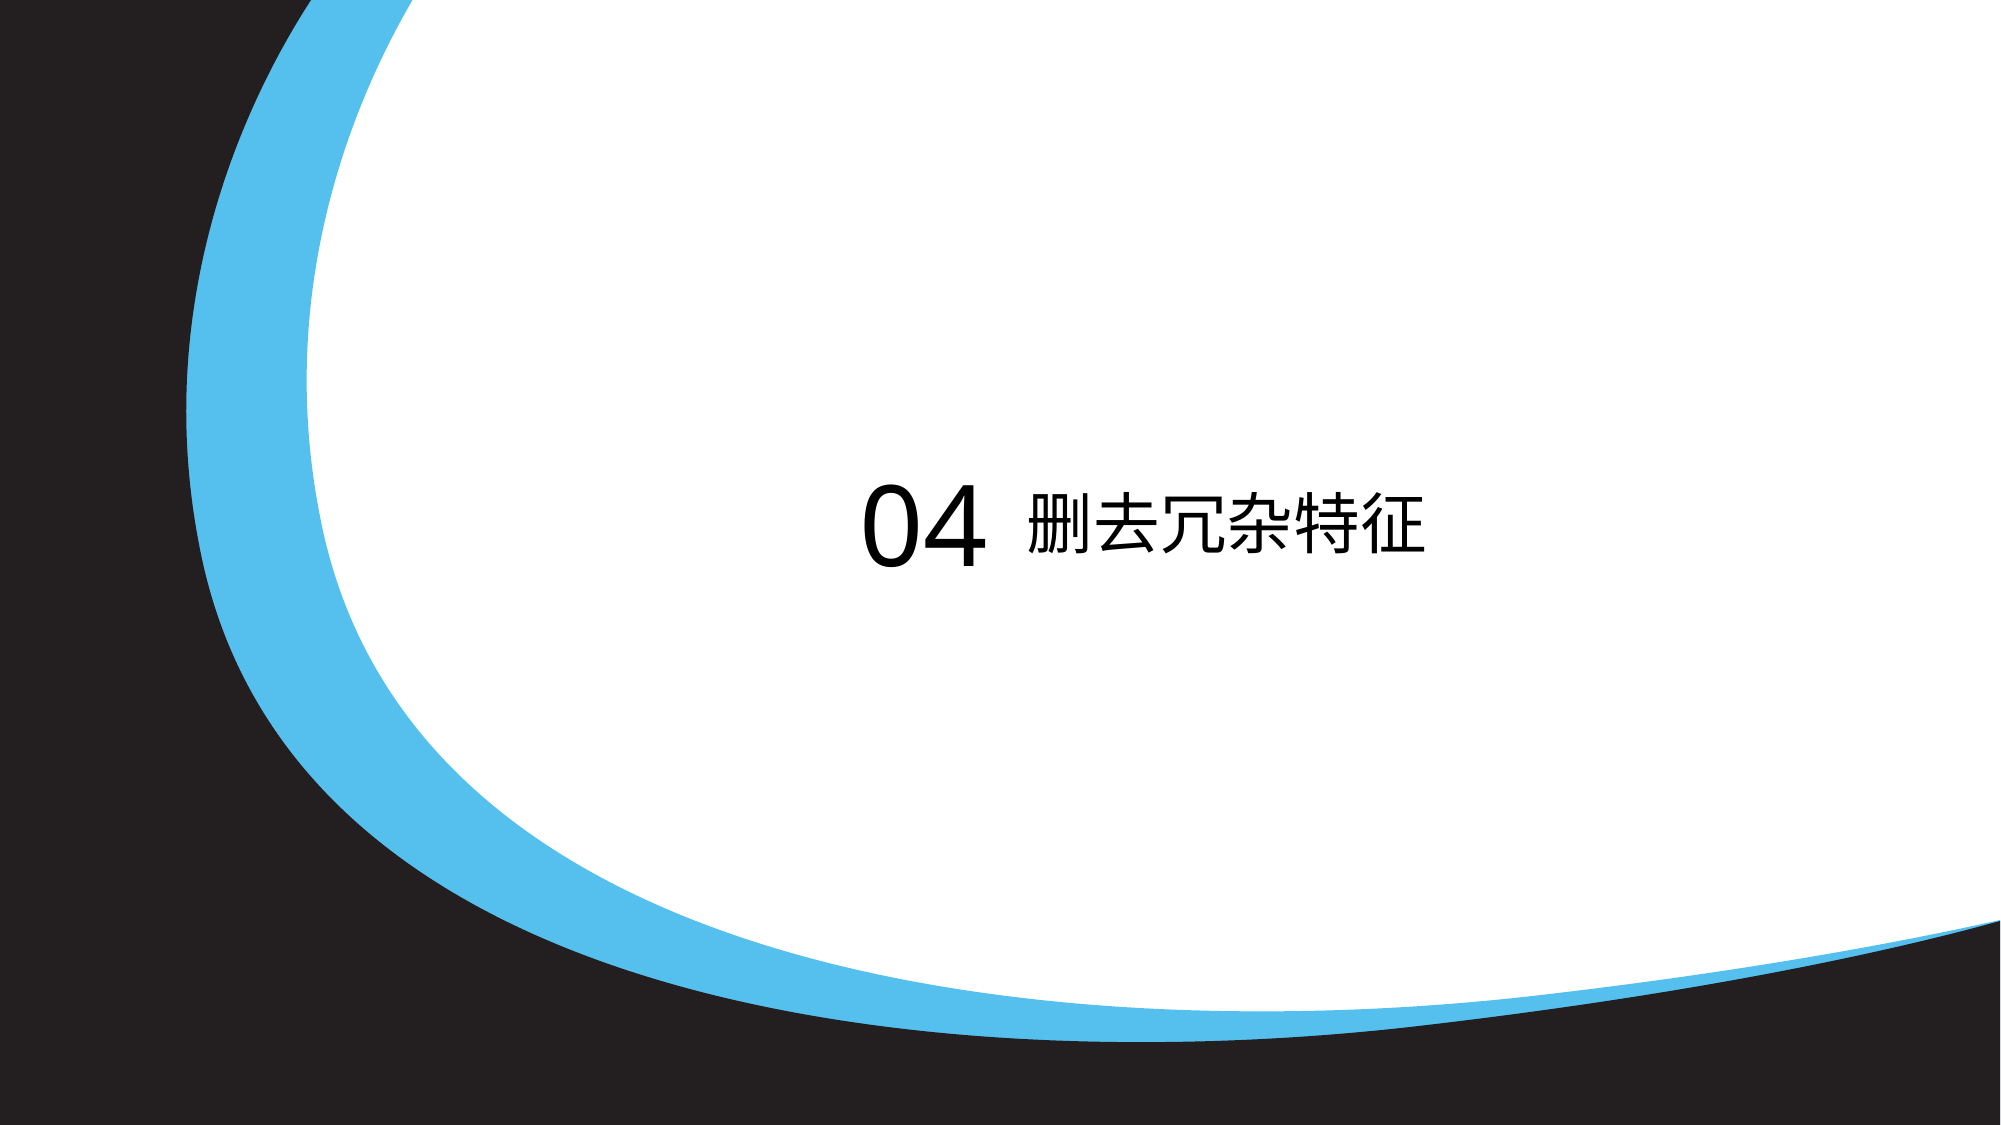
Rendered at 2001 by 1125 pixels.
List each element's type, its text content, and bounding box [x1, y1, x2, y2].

text_box 删去冗杂特征 [1011, 474, 1558, 569]
text_box 04 [844, 446, 1036, 597]
